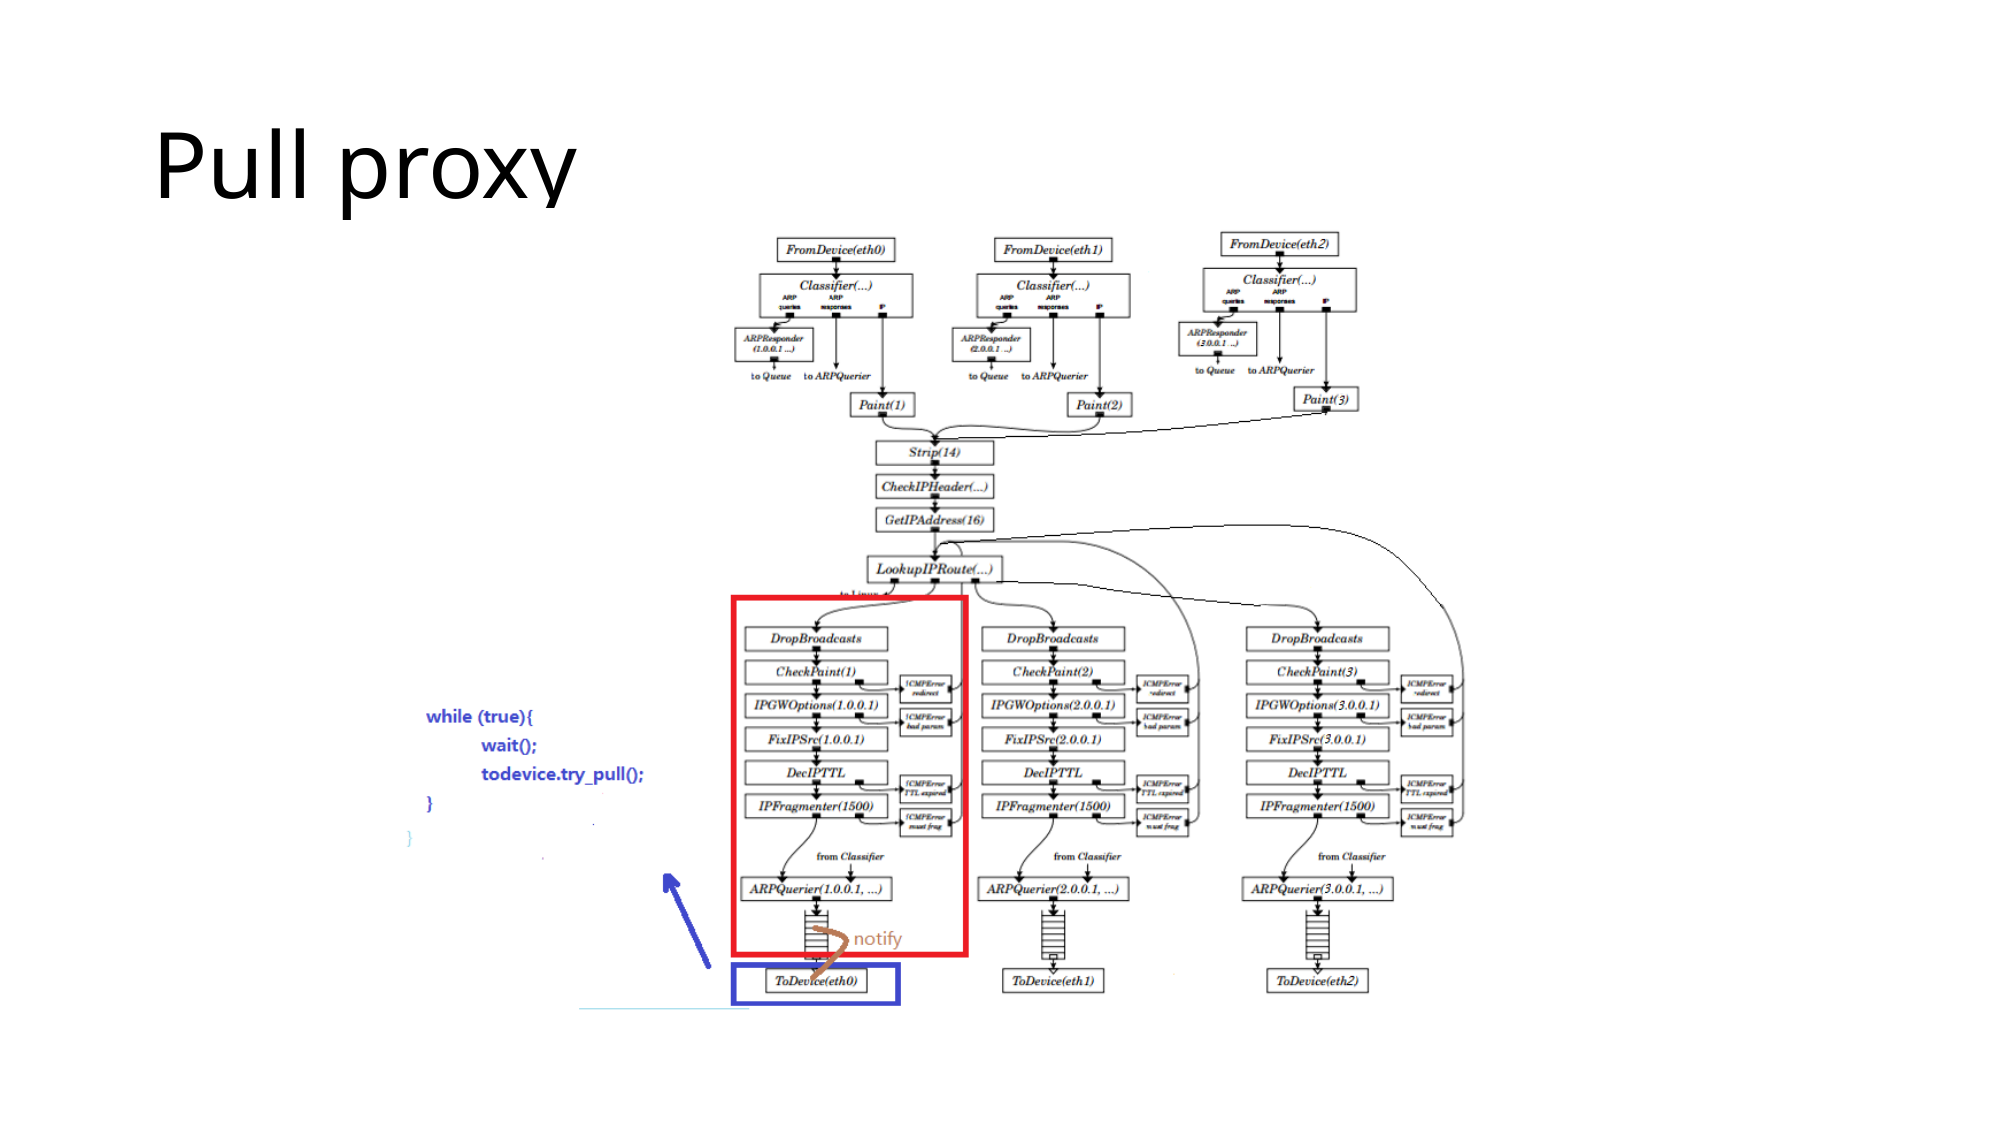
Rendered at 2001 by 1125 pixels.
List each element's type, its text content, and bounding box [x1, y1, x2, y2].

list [400, 208, 1478, 1014]
title Pull proxy [137, 59, 1863, 278]
